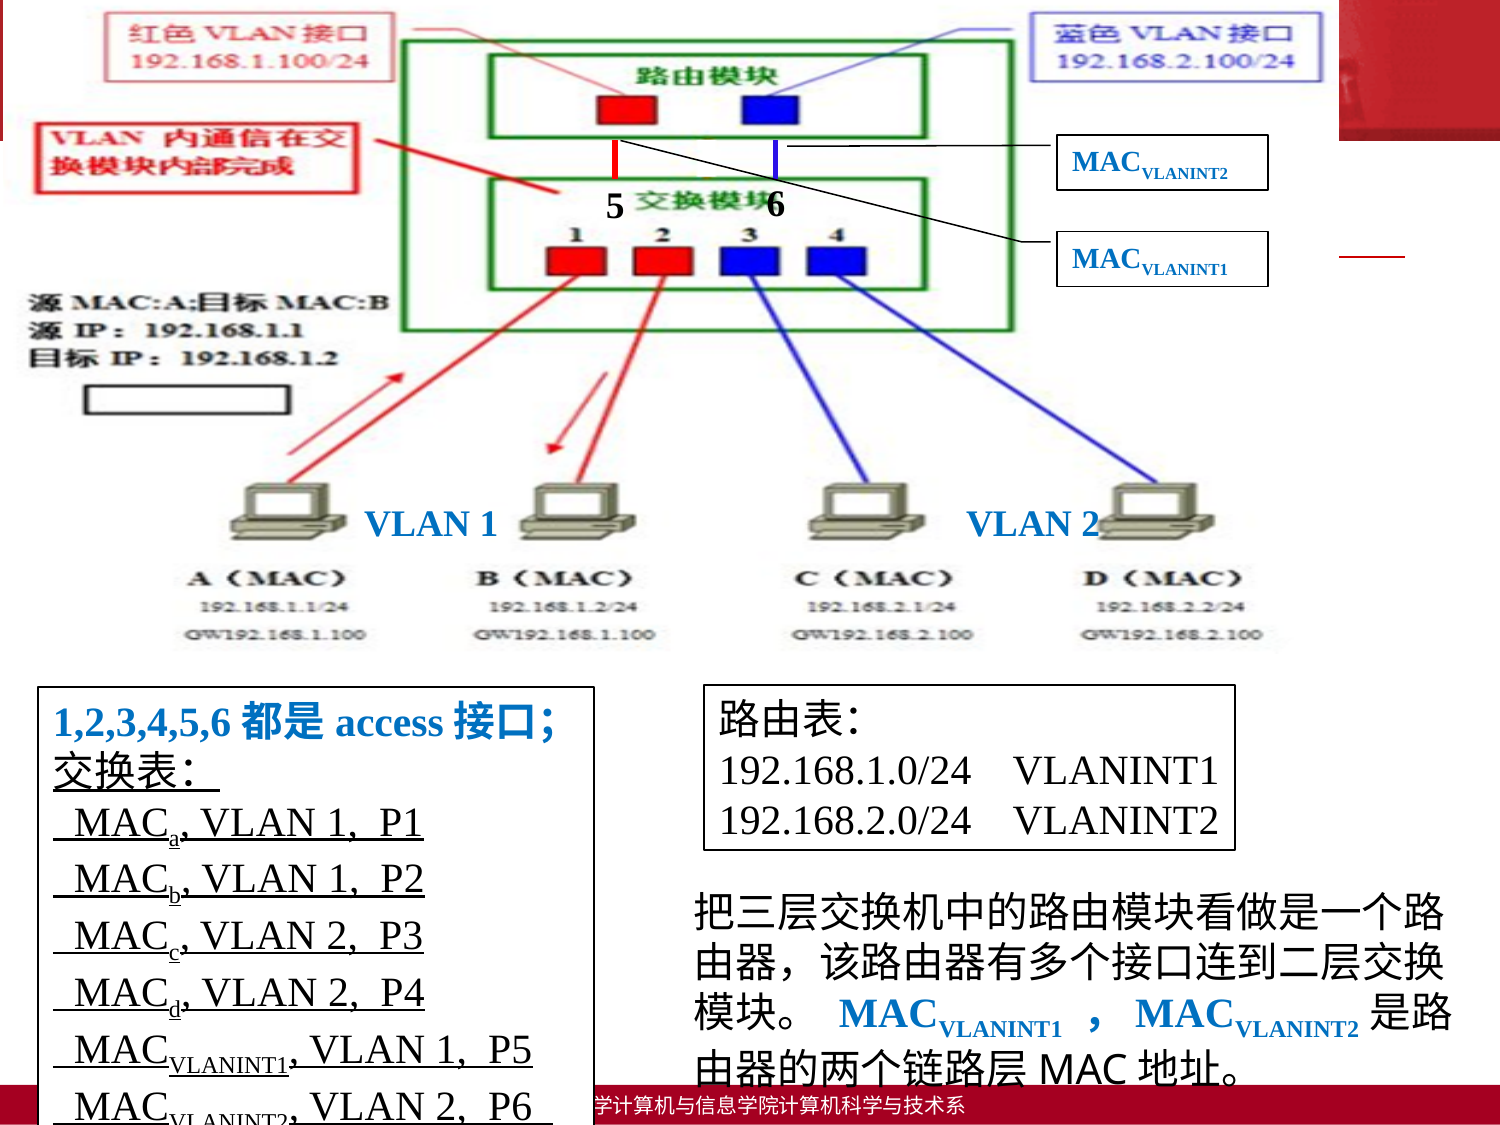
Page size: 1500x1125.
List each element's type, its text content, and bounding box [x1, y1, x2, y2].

text_box 把三层交换机中的路由模块看做是一个路由器，该路由器有多个接口连到二层交换模块。 MACVLANINT1 ，MACVLANINT2是路由器的两个链路层MAC地址。 [679, 878, 1490, 1100]
text_box 路由表： 192.168.1.0/24 VLANINT1 192.168.2.0/24 VLANINT2 [703, 685, 1236, 851]
picture [1340, 0, 1500, 141]
text_box 1,2,3,4,5,6都是access接口； 交换表： MACa, VLAN 1, P1 MACb, VLAN 1, P2 MACc, VLAN 2, P3 MACd, VLAN 2, P4 MACVLANINT1, VLAN 1, P5 MACVLANINT2, VLAN 2, P6 [37, 686, 595, 1125]
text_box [3, 0, 1340, 654]
